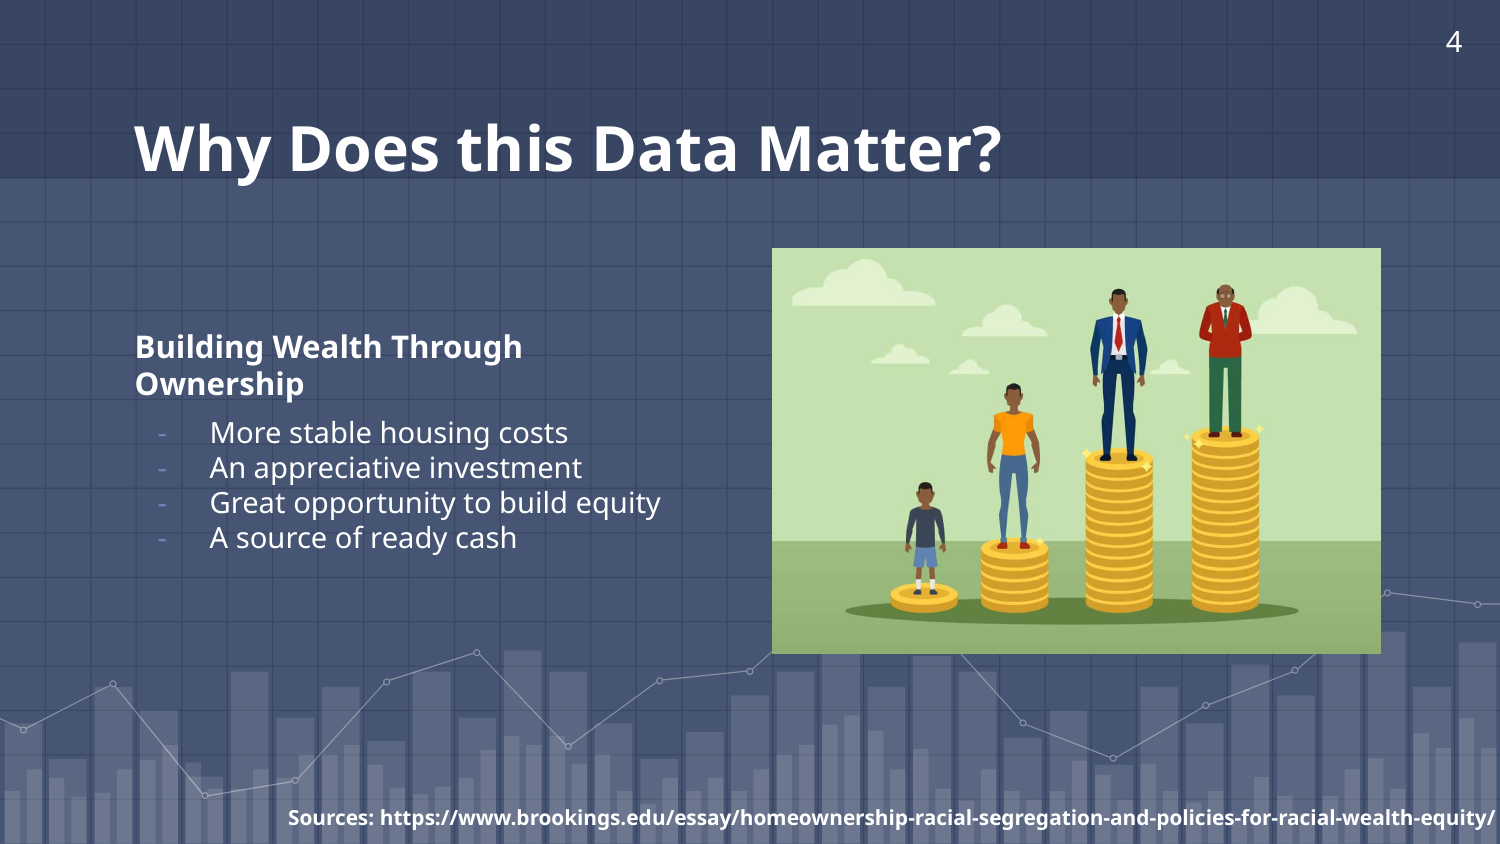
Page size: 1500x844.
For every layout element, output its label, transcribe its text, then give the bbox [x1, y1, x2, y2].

text_box [1273, 653, 1500, 720]
slide_number ‹#› [1408, 0, 1500, 88]
list Building Wealth Through Ownership More stable housing costs An appreciative investment Great opportunity to build equity A source of ready cash [119, 311, 692, 572]
title Why Does this Data Matter? [119, 58, 1381, 199]
picture [772, 248, 1381, 655]
list Sources: https://www.brookings.edu/essay/homeownership-racial-segregation-and-policies-for-racial-wealth-equity/ [273, 789, 1500, 844]
